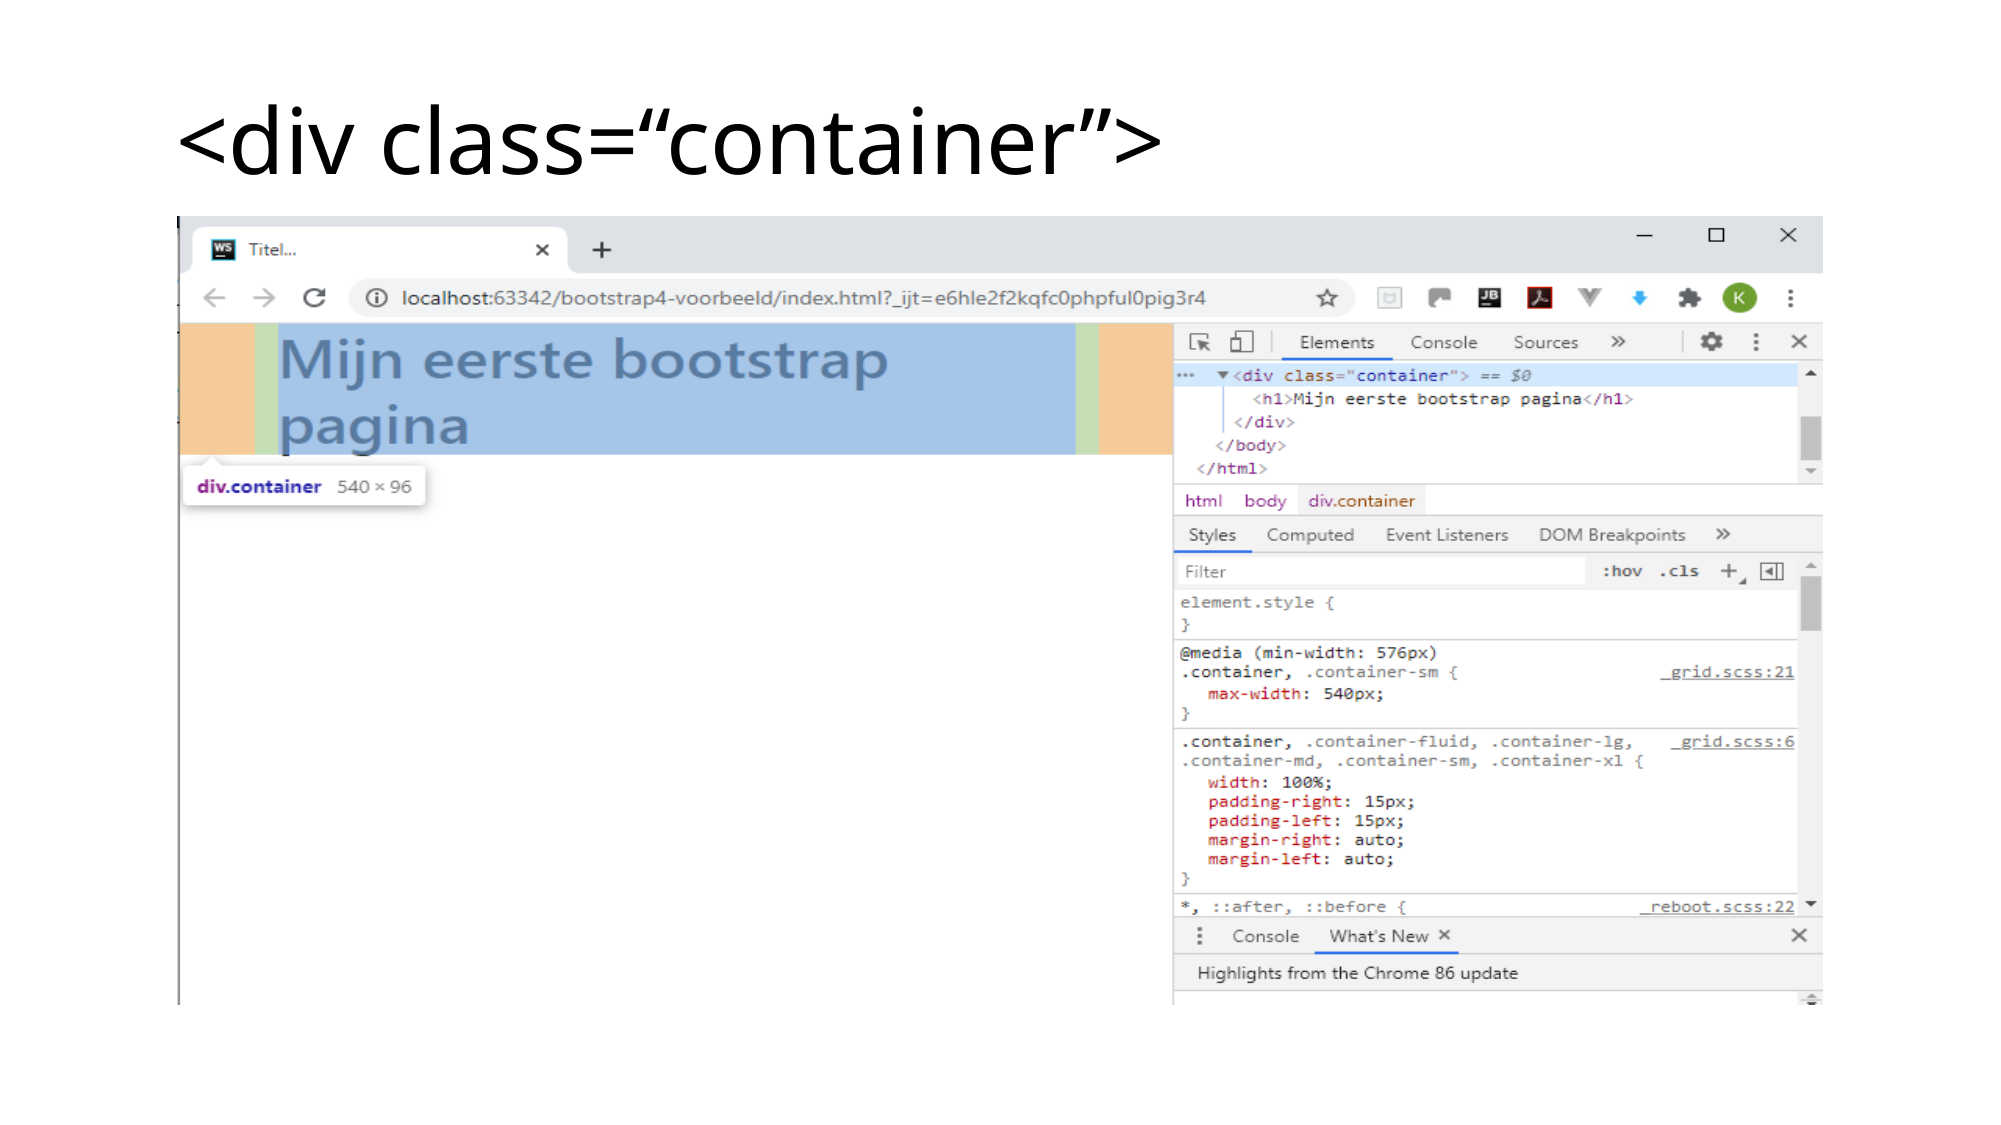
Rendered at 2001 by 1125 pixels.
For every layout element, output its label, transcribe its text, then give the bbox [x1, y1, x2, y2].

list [177, 216, 1823, 1005]
title <div class=“container”> [161, 35, 1887, 254]
